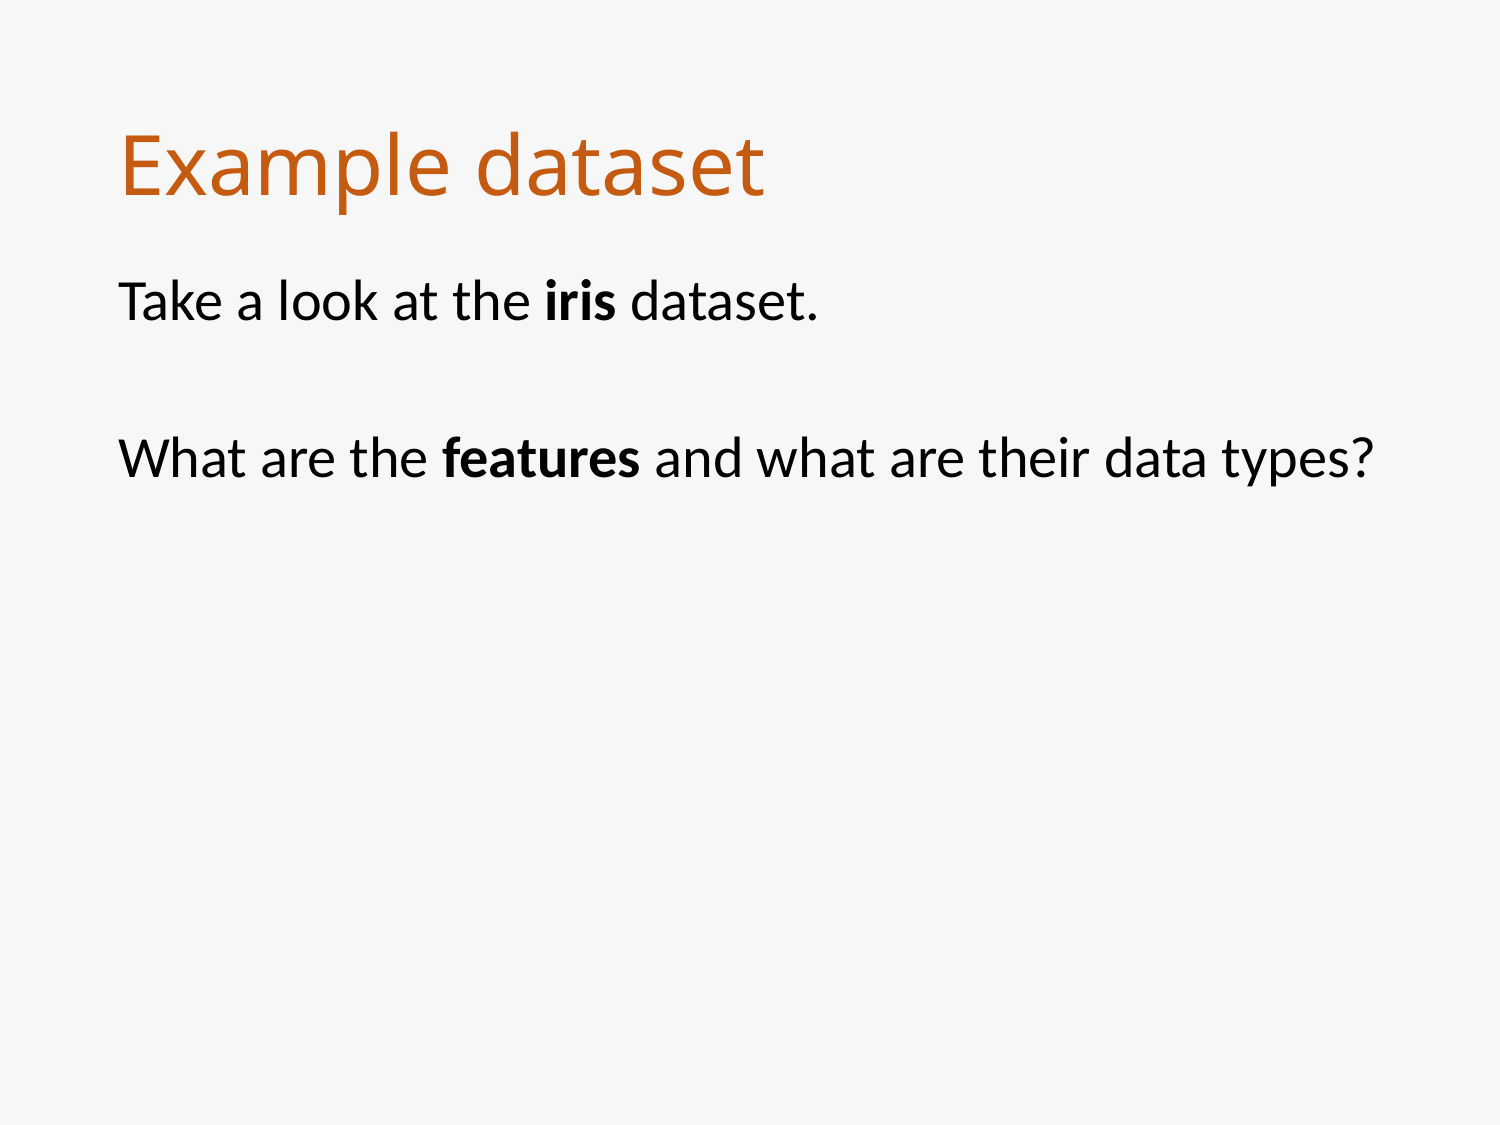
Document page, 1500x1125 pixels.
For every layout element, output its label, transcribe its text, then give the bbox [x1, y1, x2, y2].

title Example dataset [103, 59, 1397, 262]
list Take a look at the iris dataset. What are the features and what are their data types? [103, 262, 1468, 1079]
